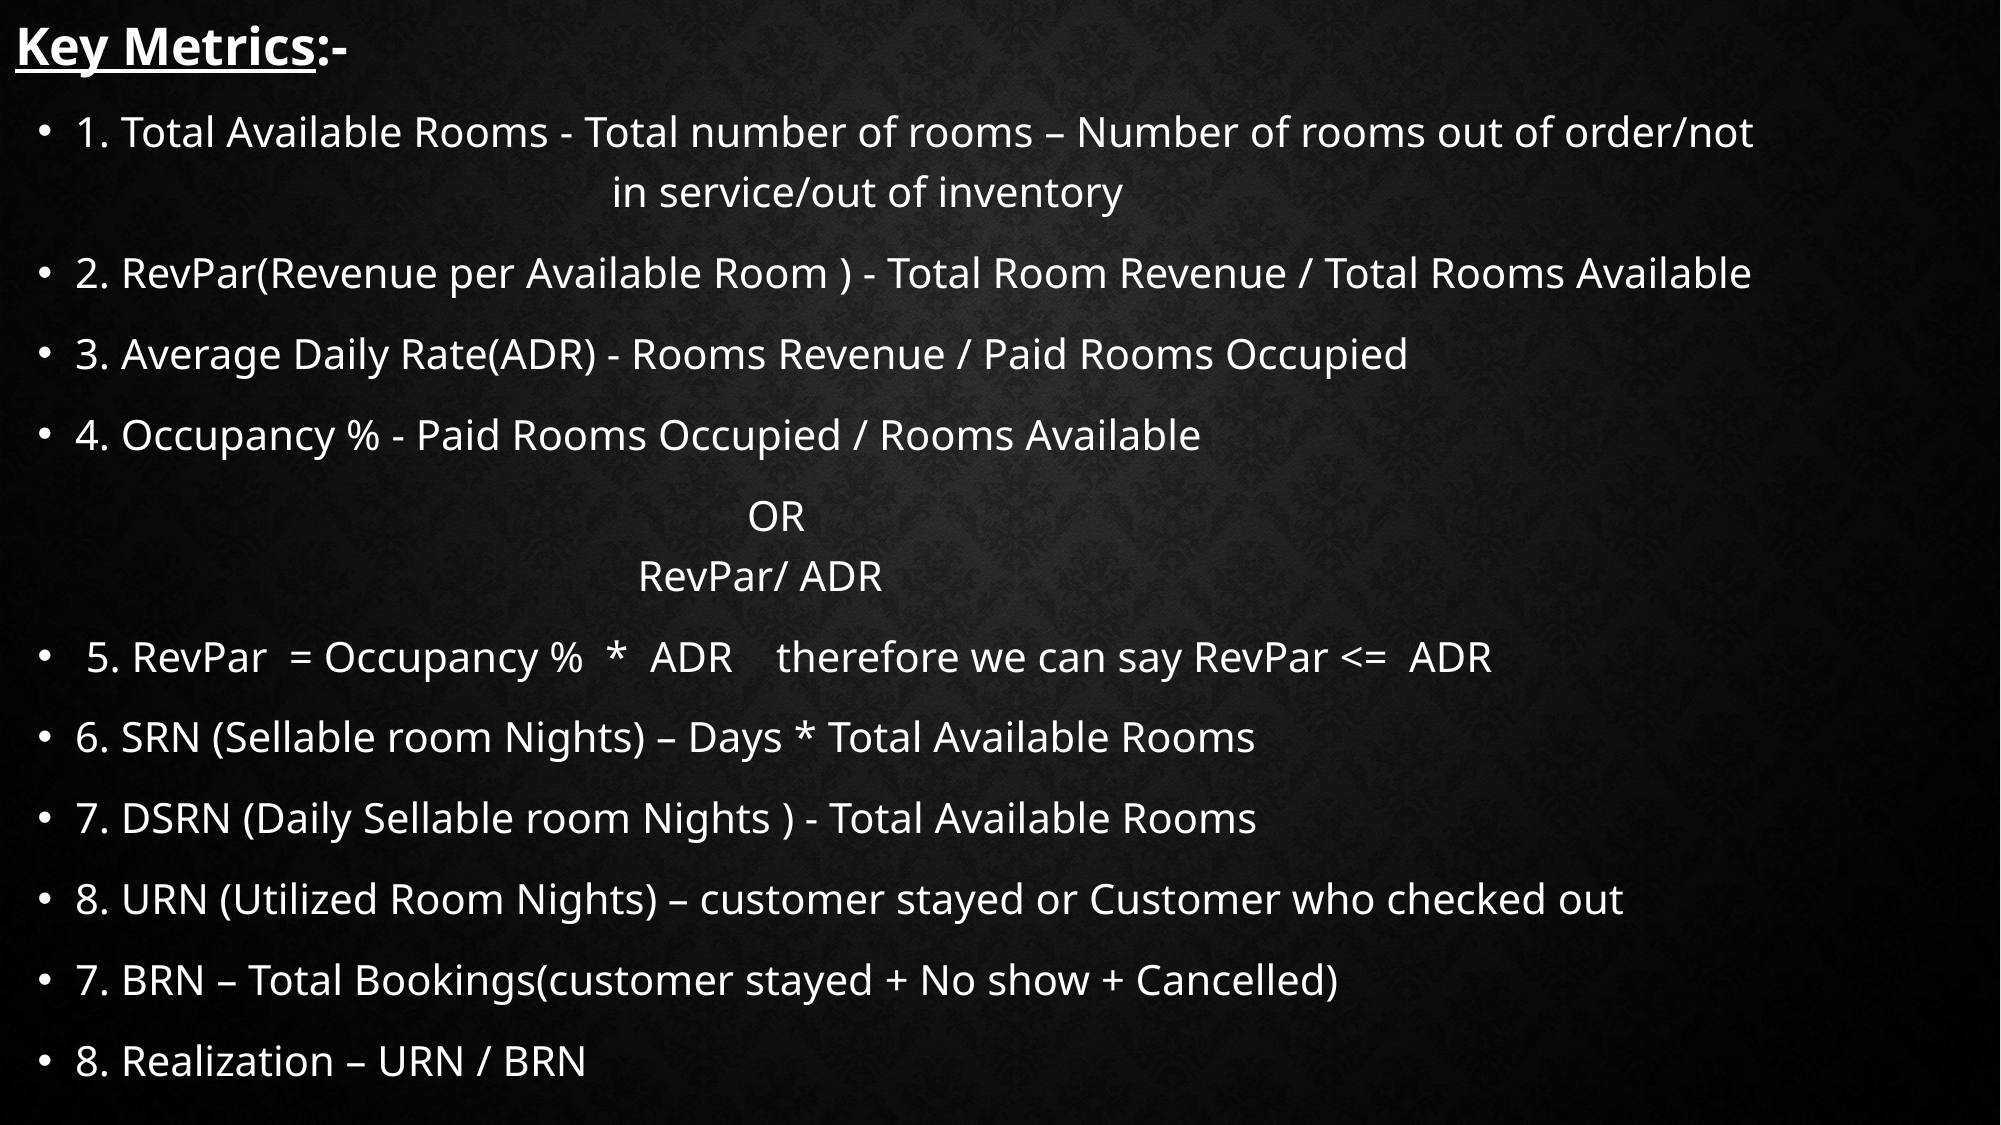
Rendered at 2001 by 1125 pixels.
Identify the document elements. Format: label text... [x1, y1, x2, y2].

title Key Metrics:- [0, 0, 526, 97]
list 1. Total Available Rooms - Total number of rooms – Number of rooms out of order/not in service/out of inventory 2. RevPar(Revenue per Available Room ) - Total Room Revenue / Total Rooms Available 3. Average Daily Rate(ADR) - Rooms Revenue / Paid Rooms Occupied 4. Occupancy % - Paid Rooms Occupied / Rooms Available OR RevPar/ ADR 5. RevPar = Occupancy % * ADR therefore we can say RevPar <= ADR 6. SRN (Sellable room Nights) – Days * Total Available Rooms 7. DSRN (Daily Sellable room Nights ) - Total Available Rooms 8. URN (Utilized Room Nights) – customer stayed or Customer who checked out 7. BRN – Total Bookings(customer stayed + No show + Cancelled) 8. Realization – URN / BRN [22, 88, 1978, 1125]
